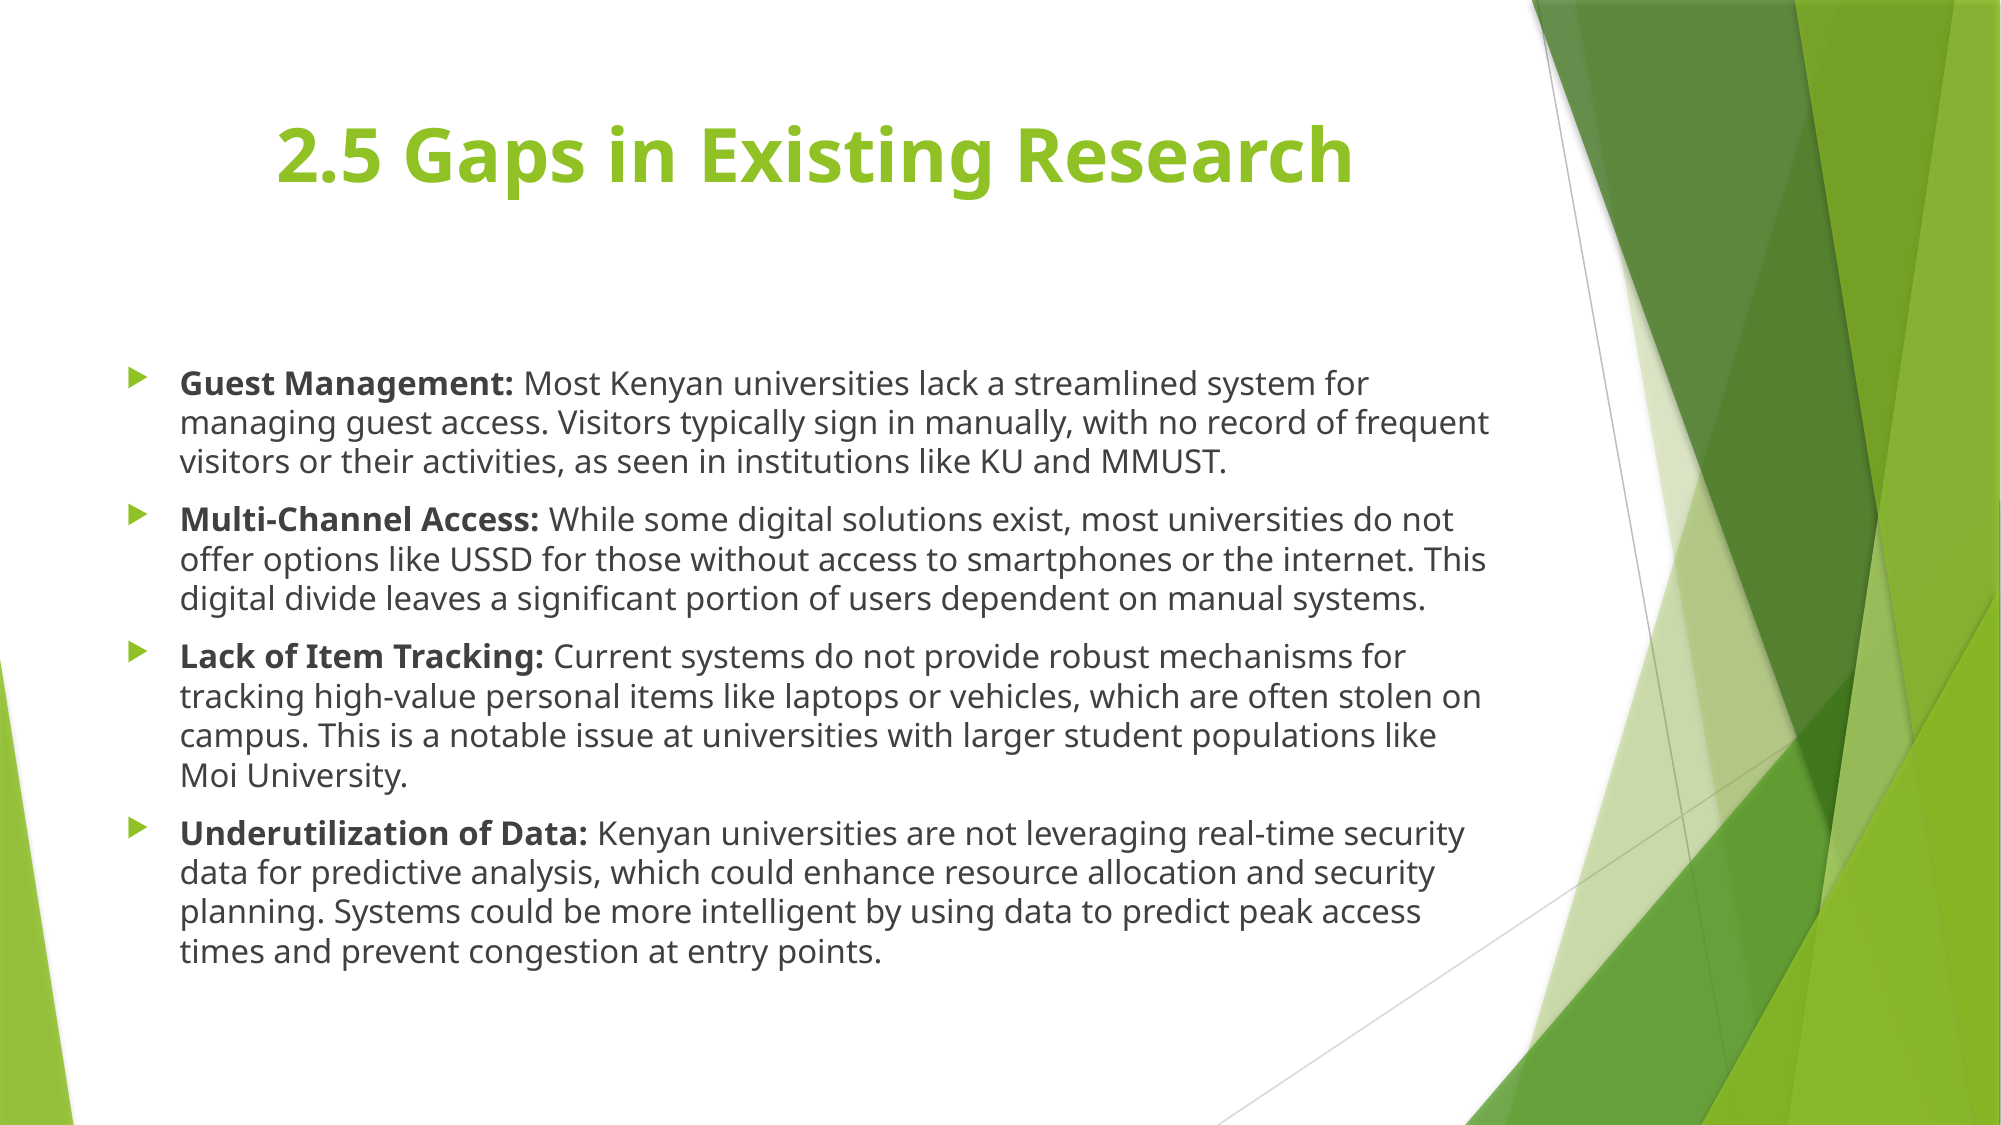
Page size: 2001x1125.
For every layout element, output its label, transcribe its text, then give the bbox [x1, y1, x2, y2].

list Guest Management: Most Kenyan universities lack a streamlined system for managing guest access. Visitors typically sign in manually, with no record of frequent visitors or their activities, as seen in institutions like KU and MMUST. Multi-Channel Access: While some digital solutions exist, most universities do not offer options like USSD for those without access to smartphones or the internet. This digital divide leaves a significant portion of users dependent on manual systems. Lack of Item Tracking: Current systems do not provide robust mechanisms for tracking high-value personal items like laptops or vehicles, which are often stolen on campus. This is a notable issue at universities with larger student populations like Moi University. Underutilization of Data: Kenyan universities are not leveraging real-time security data for predictive analysis, which could enhance resource allocation and security planning. Systems could be more intelligent by using data to predict peak access times and prevent congestion at entry points. [111, 354, 1522, 992]
title 2.5 Gaps in Existing Research [111, 99, 1522, 317]
